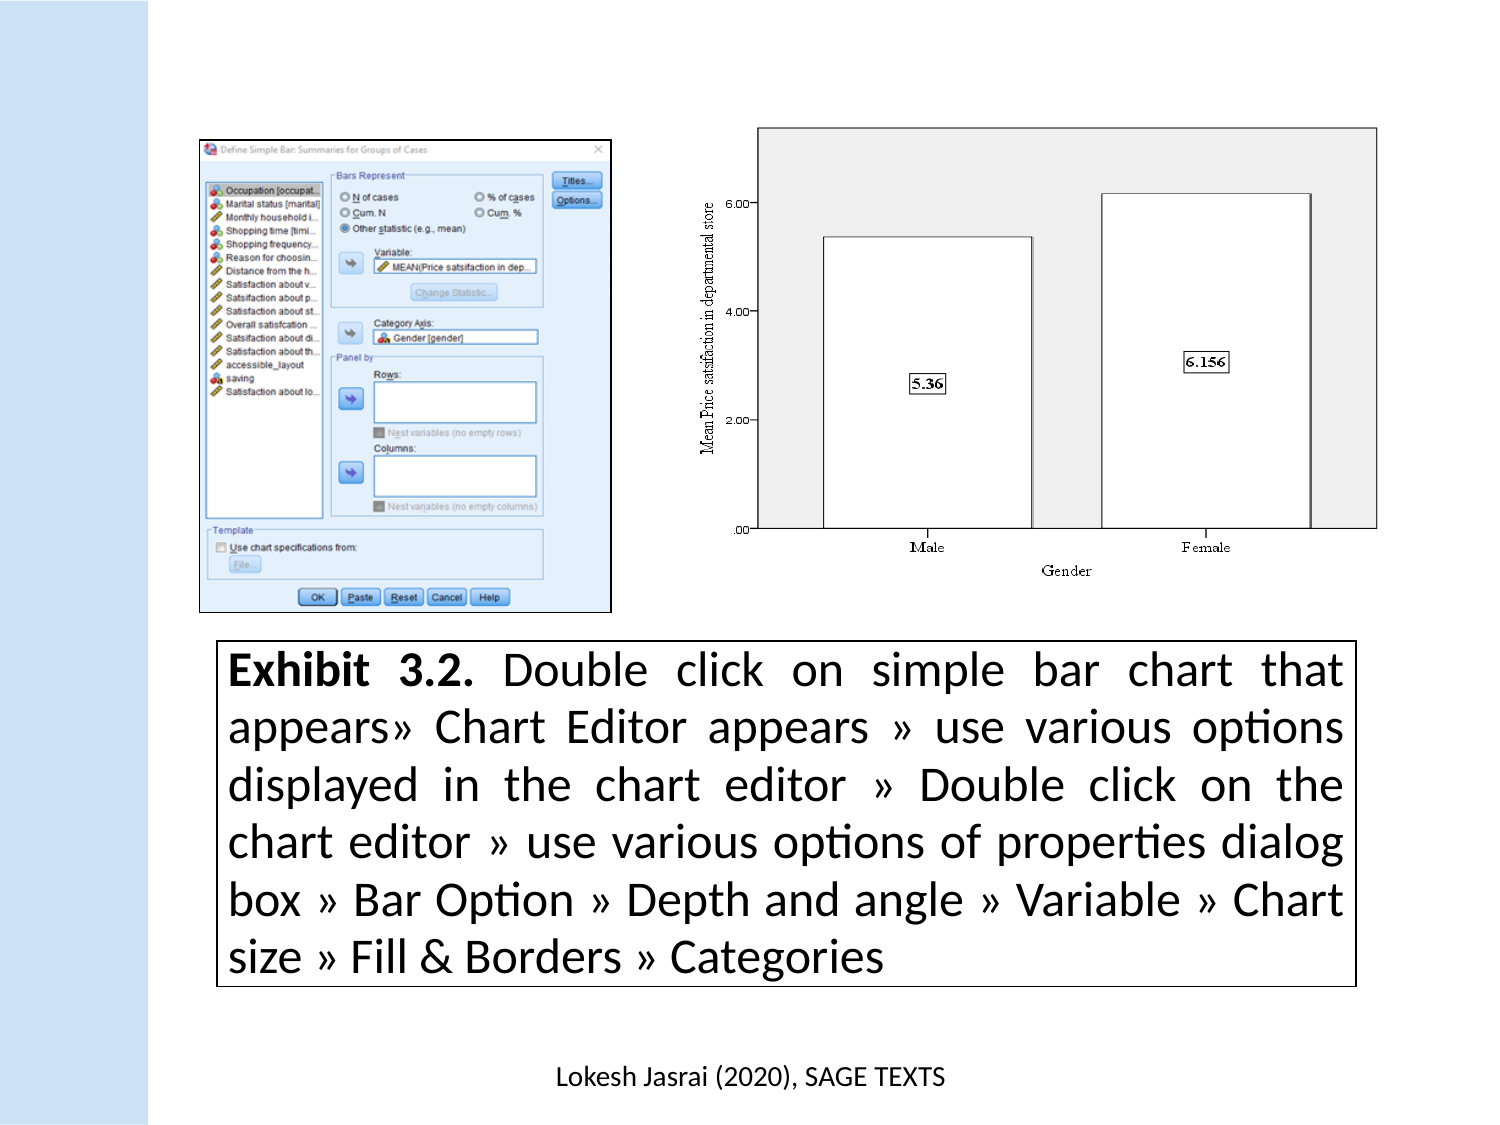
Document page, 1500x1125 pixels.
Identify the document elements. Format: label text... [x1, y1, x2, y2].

footer Lokesh Jasrai (2020), SAGE TEXTS [463, 1050, 1039, 1111]
table_header Exhibit 3.2. Double click on simple bar chart that appears» Chart Editor appears » use various options displayed in the chart editor » Double click on the chart editor » use various options of properties dialog box » Bar Option » Depth and angle » Variable » Chart size » Fill & Borders » Categories [218, 642, 1355, 986]
picture [0, 0, 1500, 1125]
